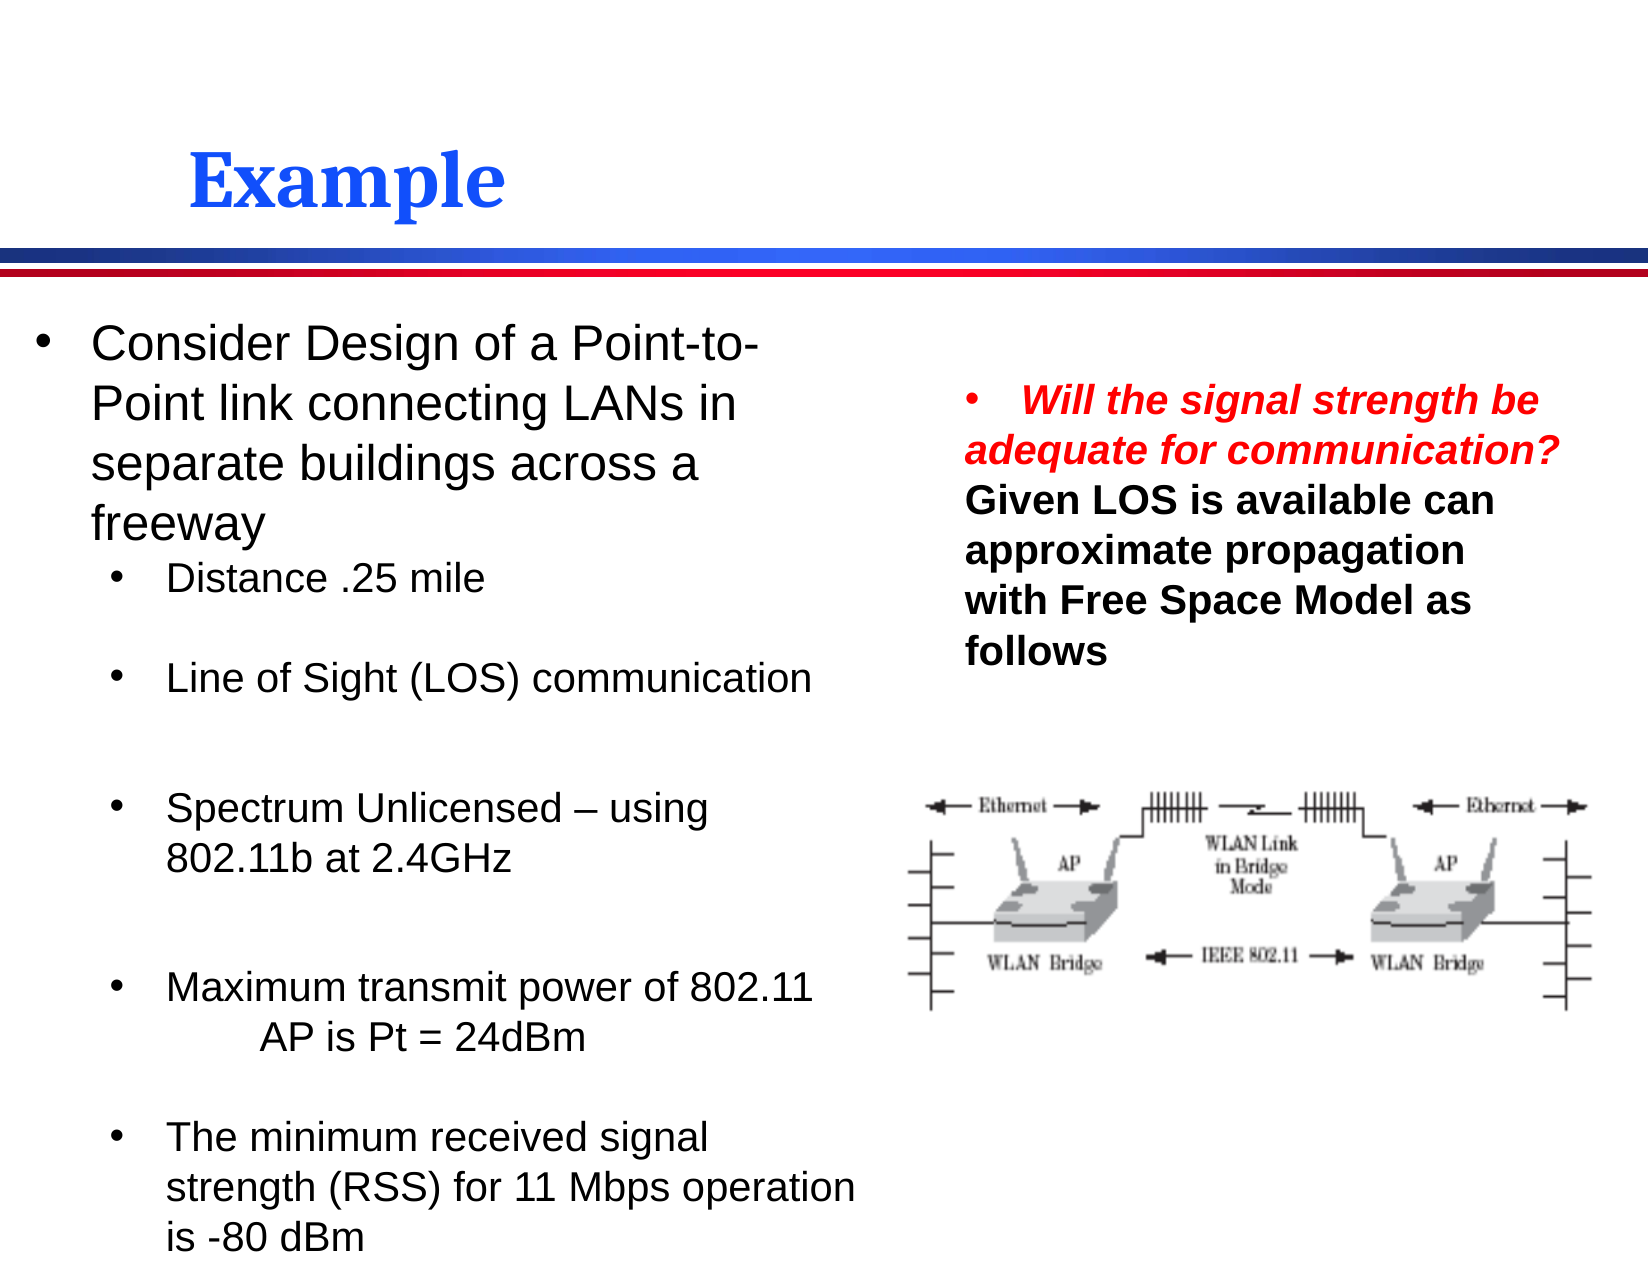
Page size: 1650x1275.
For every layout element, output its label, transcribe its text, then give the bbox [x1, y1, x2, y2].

picture [862, 768, 1613, 1026]
text_box Will the signal strength be adequate for communication? Given LOS is available can approximate propagation with Free Space Model as follows [949, 365, 1650, 681]
picture [0, 248, 1648, 263]
footer [108, 1209, 347, 1237]
list Consider Design of a Point-to- Point link connecting LANs in separate buildings across a freeway Distance .25 mile Line of Sight (LOS) communication Spectrum Unlicensed – using 802.11b at 2.4GHz Maximum transmit power of 802.11 AP is Pt = 24dBm The minimum received signal strength (RSS) for 11 Mbps operation is -80 dBm [34, 310, 861, 1210]
title Example [188, 125, 1201, 225]
picture [0, 269, 1648, 277]
